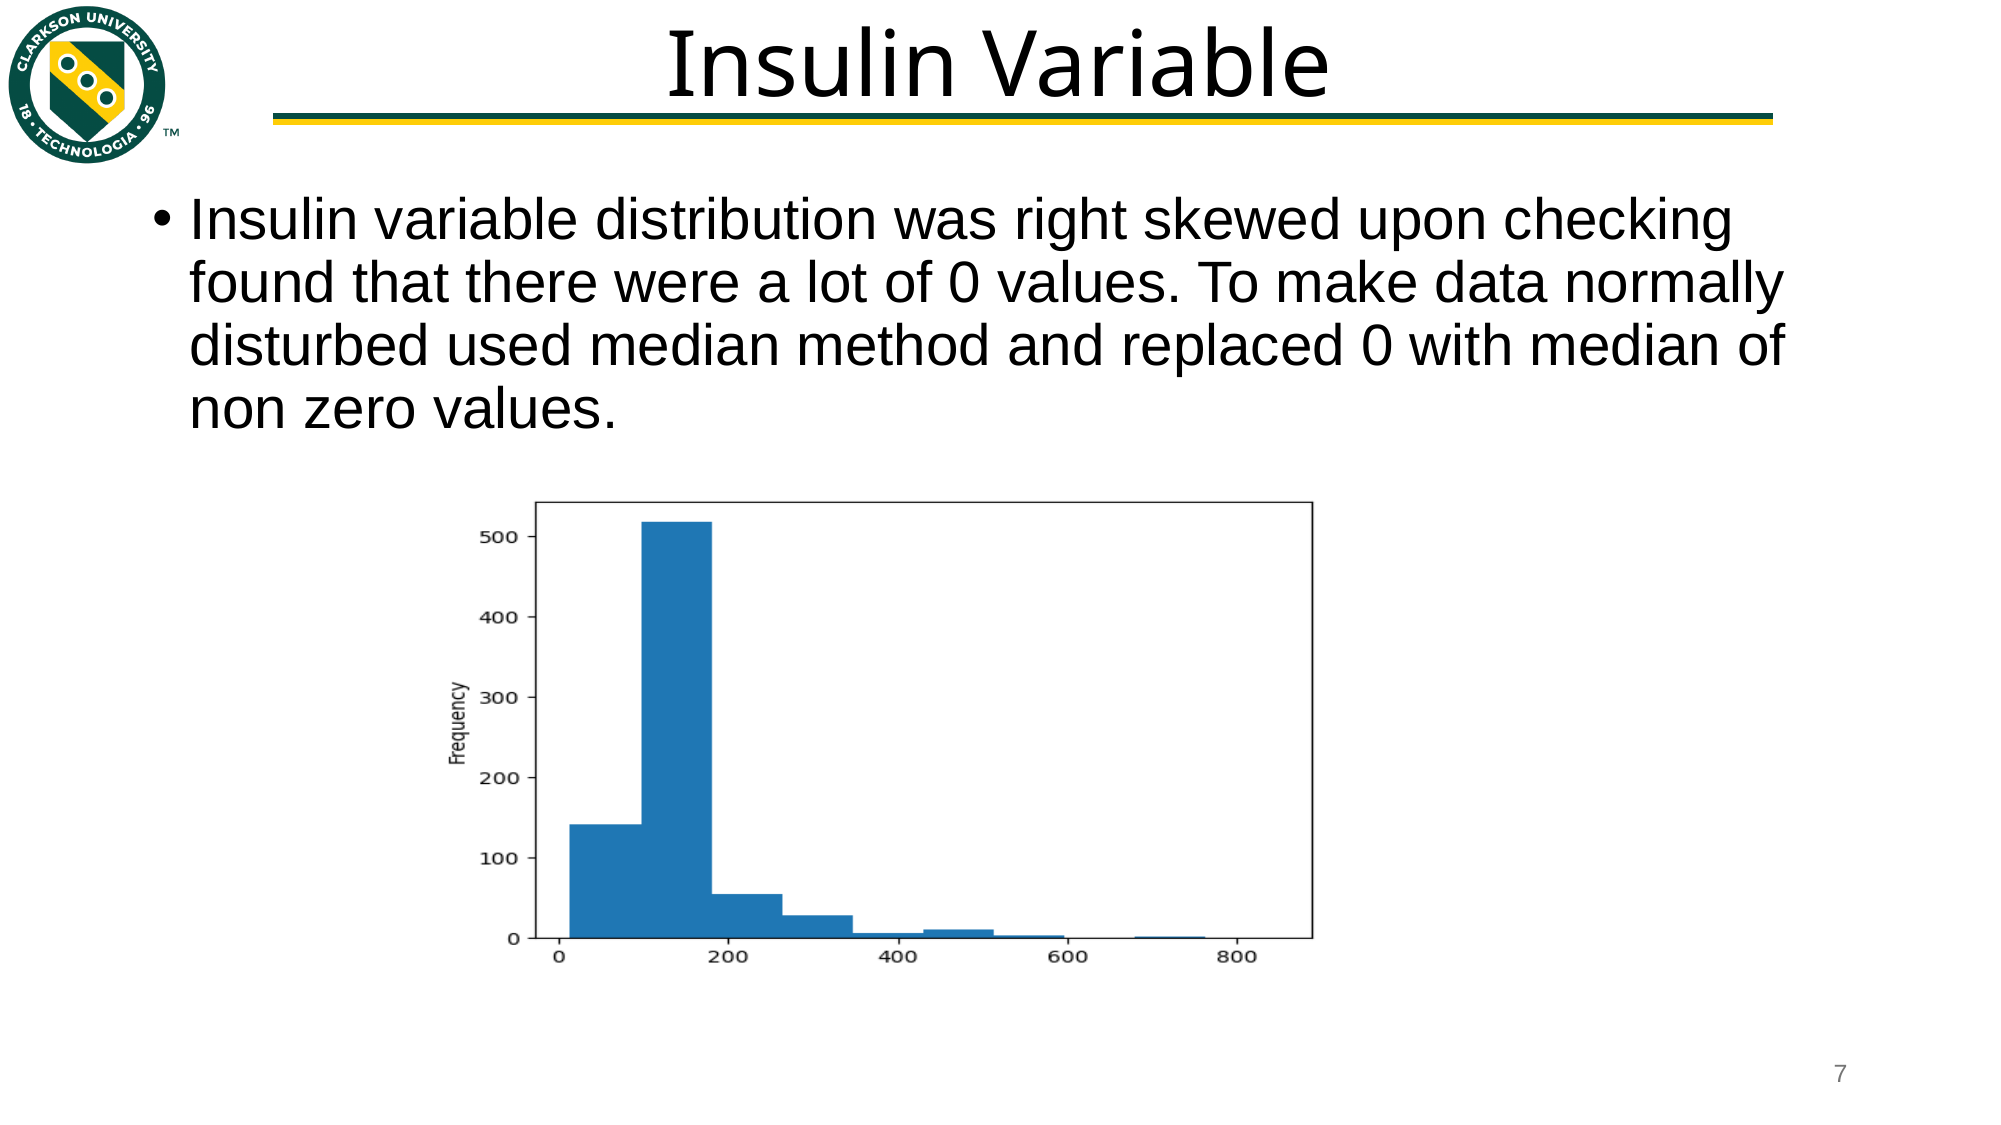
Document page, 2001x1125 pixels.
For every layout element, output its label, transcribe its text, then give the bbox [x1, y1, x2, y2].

picture [0, 0, 137, 170]
title Insulin Variable [137, 0, 1863, 176]
list Insulin variable distribution was right skewed upon checking found that there were a lot of 0 values. To make data normally disturbed used median method and replaced 0 with median of non zero values. [137, 182, 1863, 896]
picture [432, 490, 1326, 979]
slide_number ‹#› [1412, 1042, 1863, 1103]
